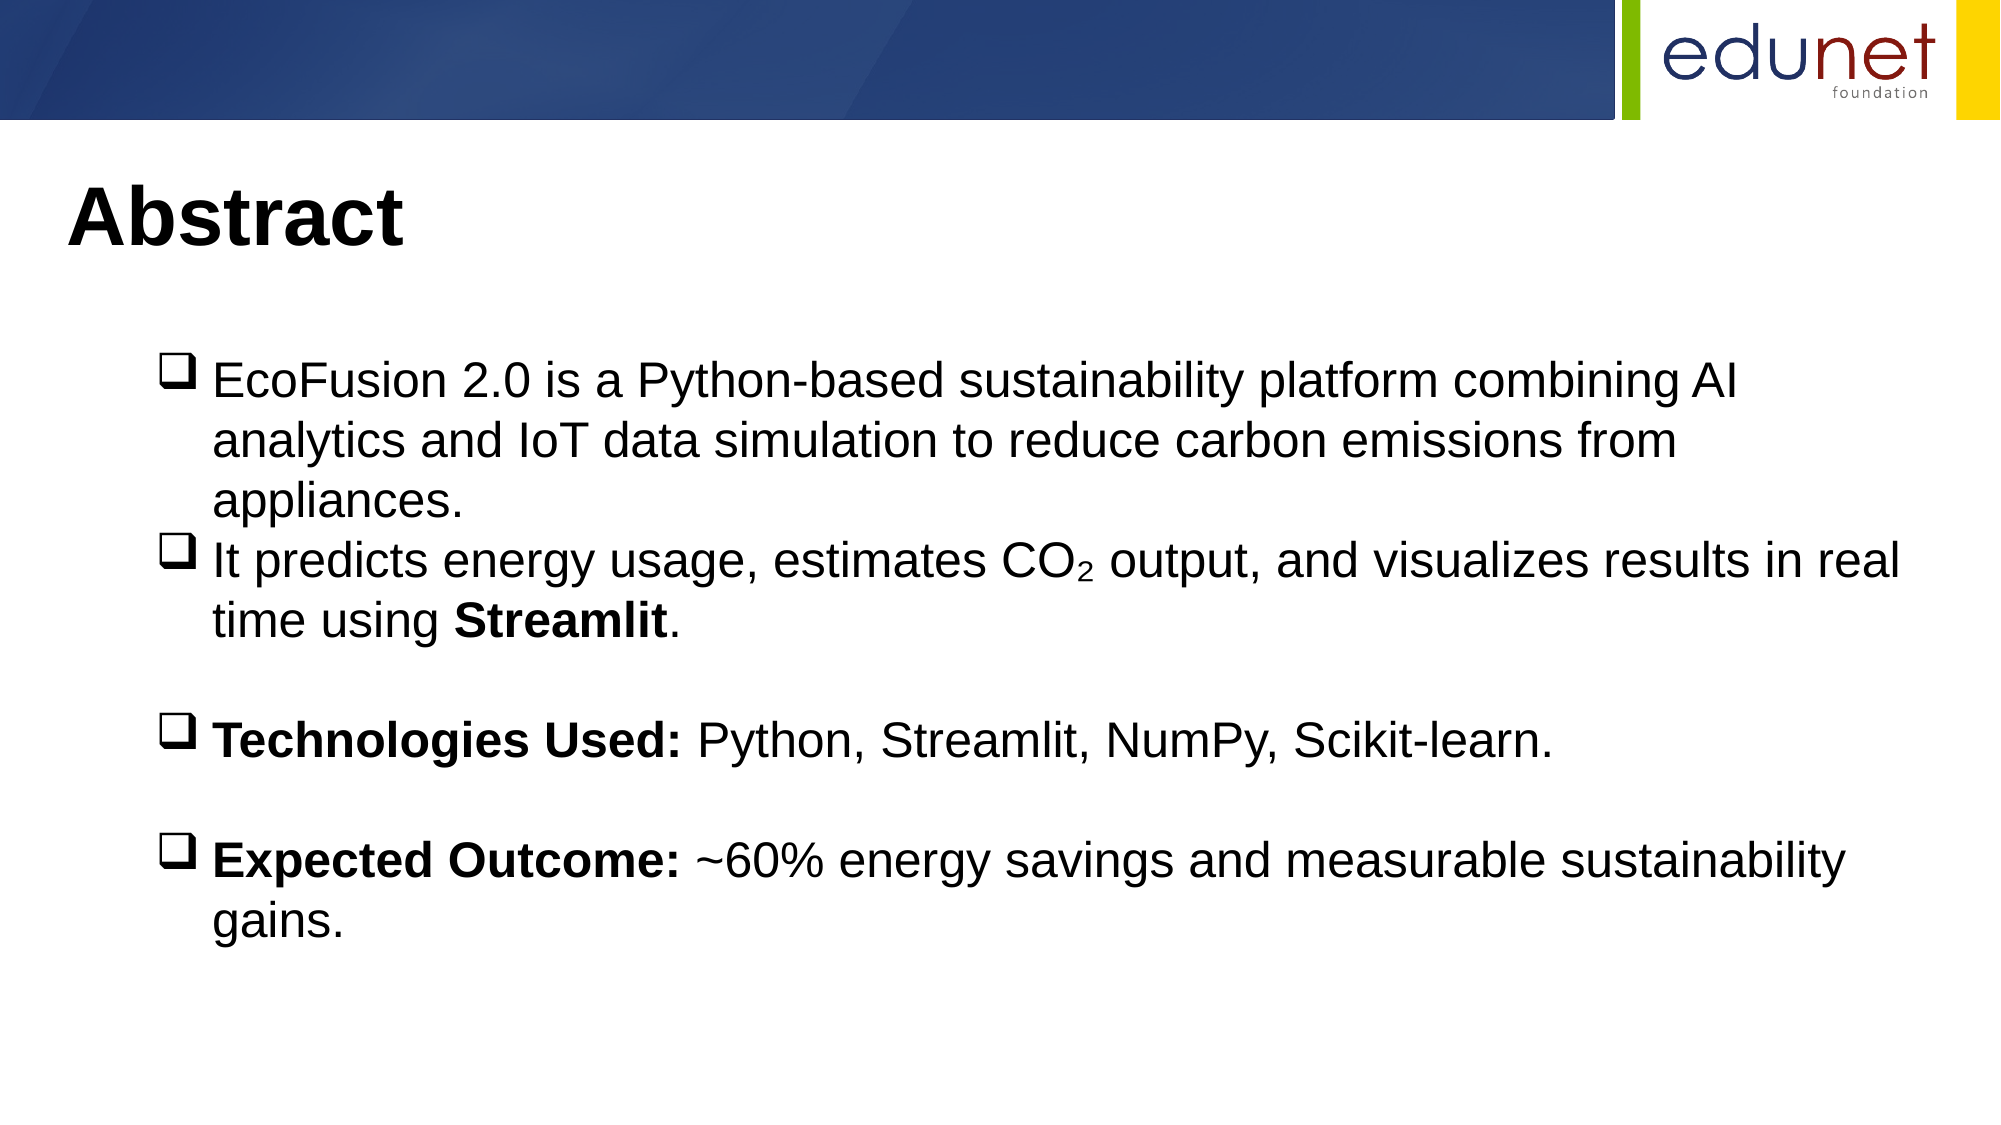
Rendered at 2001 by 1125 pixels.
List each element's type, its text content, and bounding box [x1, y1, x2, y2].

picture [1652, 12, 1948, 108]
text_box Abstract [51, 154, 420, 270]
text_box EcoFusion 2.0 is a Python-based sustainability platform combining AI analytics and IoT data simulation to reduce carbon emissions from appliances. It predicts energy usage, estimates CO₂ output, and visualizes results in real time using Streamlit. Technologies Used: Python, Streamlit, NumPy, Scikit-learn. Expected Outcome: ~60% energy savings and measurable sustainability gains. [140, 340, 1923, 1026]
